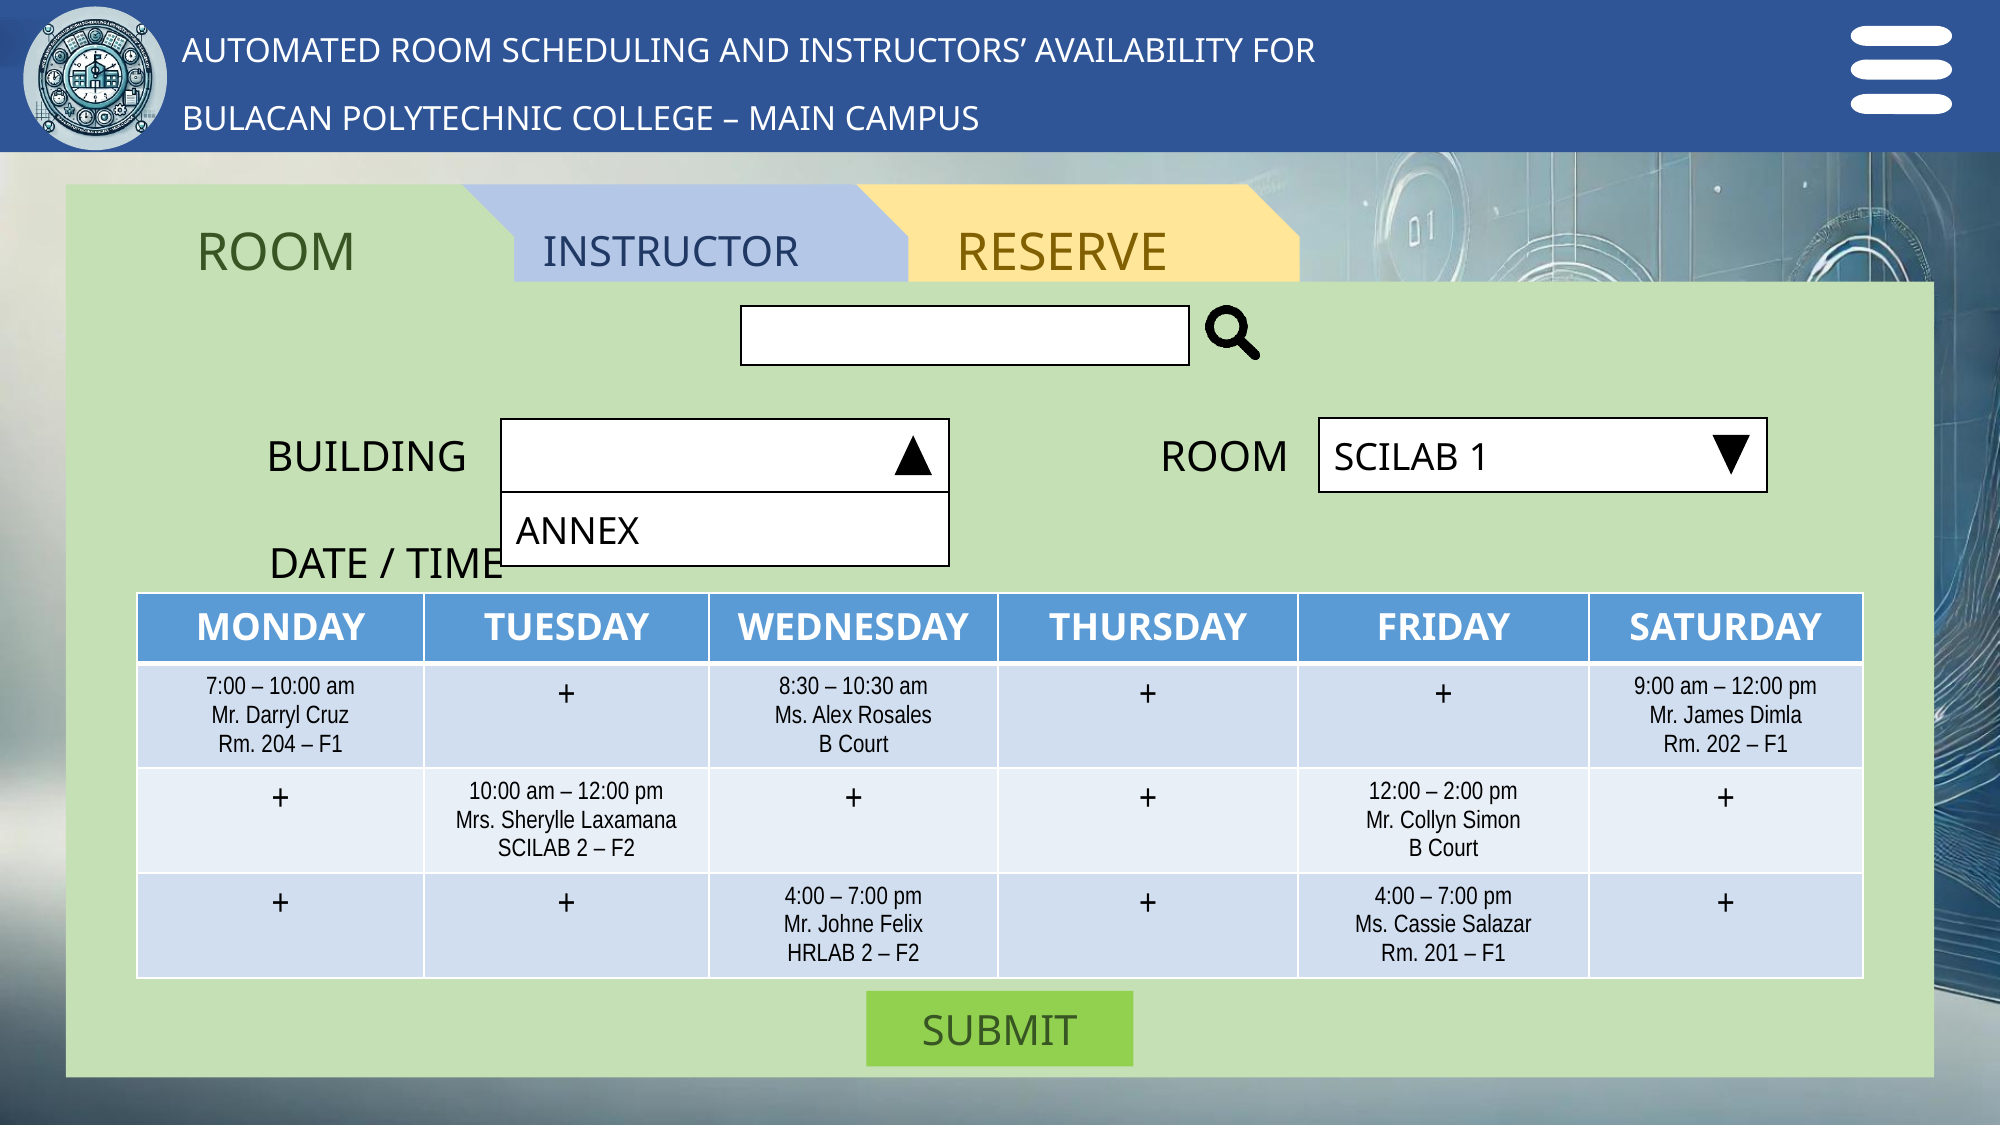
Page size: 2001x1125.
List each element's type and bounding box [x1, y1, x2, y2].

picture [0, 153, 2000, 1125]
text_box [0, 0, 2000, 153]
picture [23, 6, 167, 151]
text_box [65, 183, 1935, 1078]
